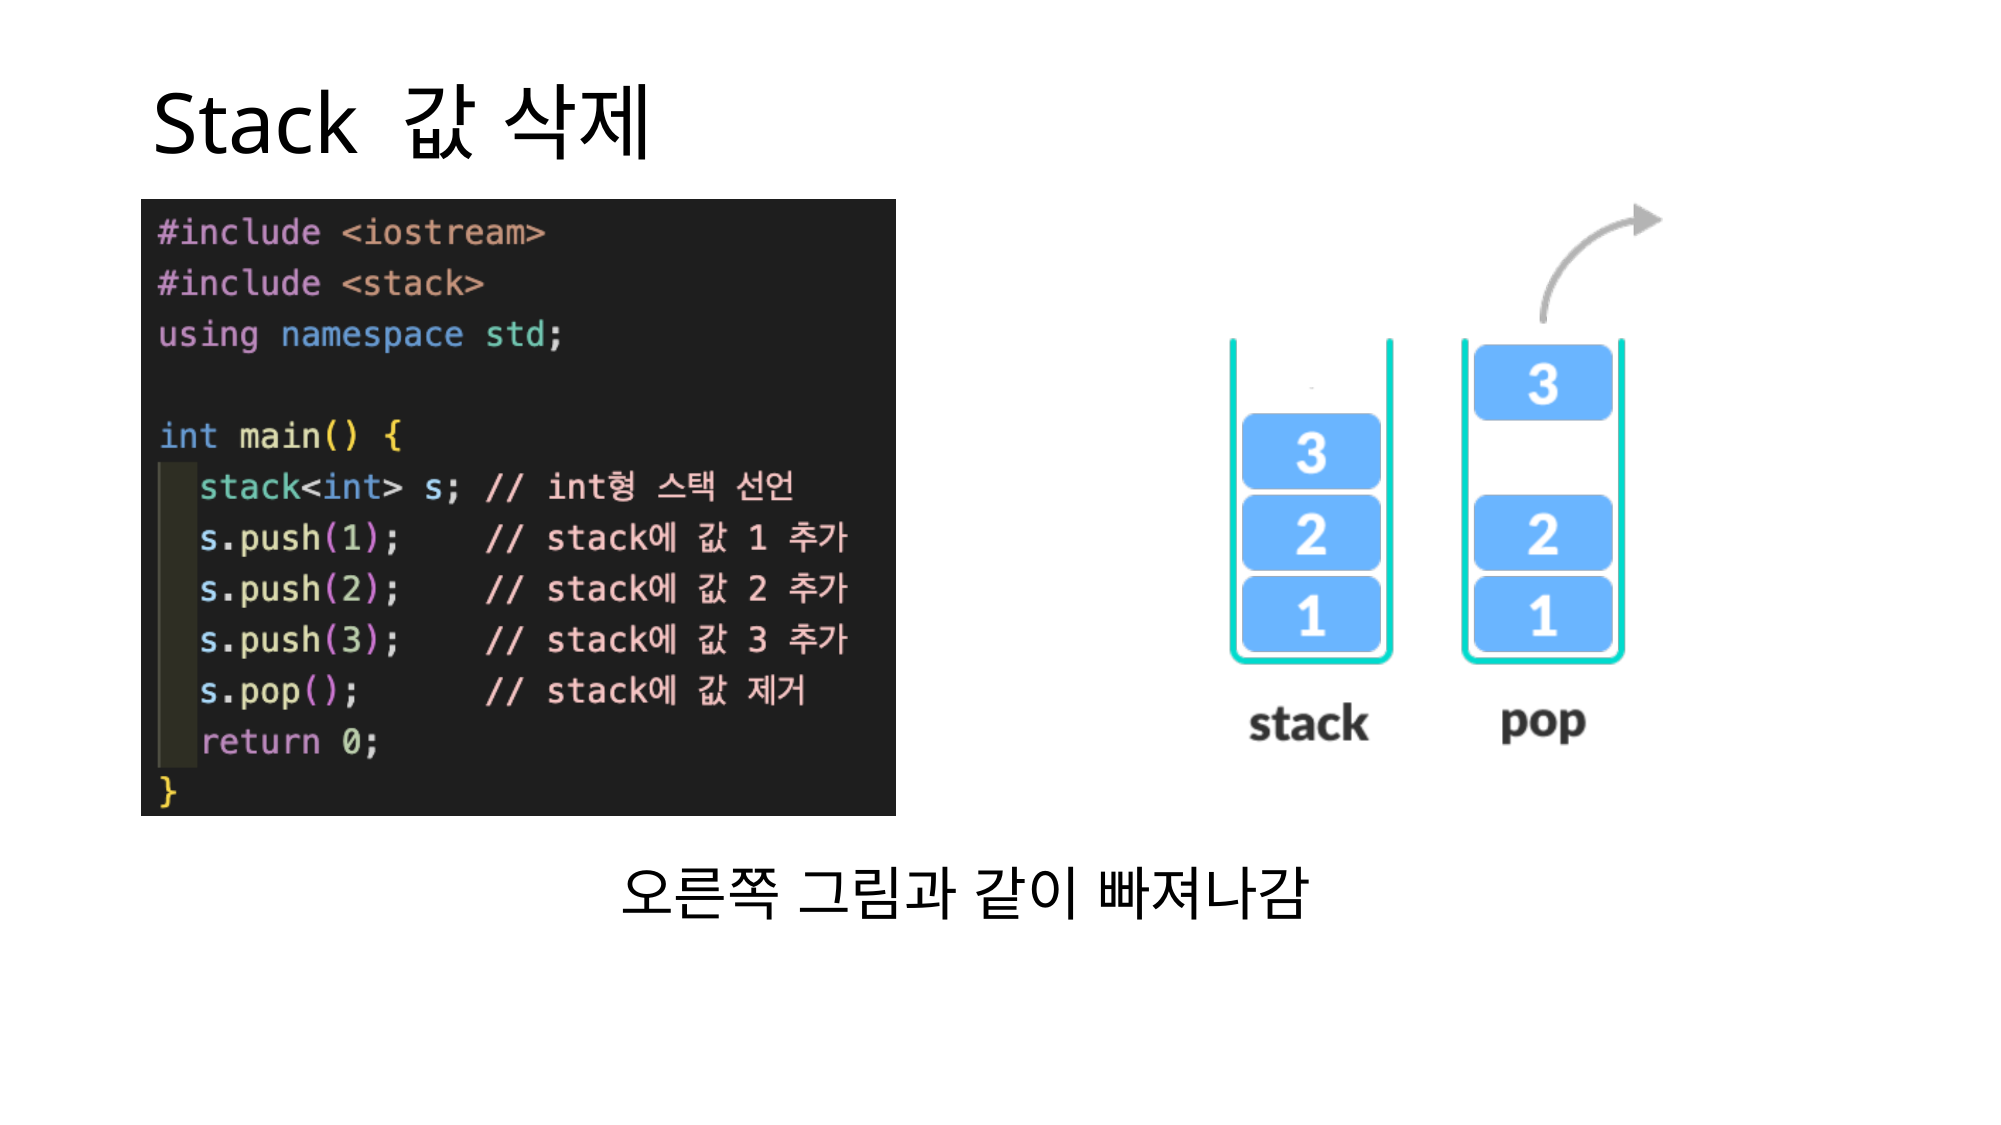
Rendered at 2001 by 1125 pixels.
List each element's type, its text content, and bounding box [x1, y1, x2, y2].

picture [141, 199, 896, 816]
title Stack 값 삭제 [137, 59, 1863, 193]
list 오른쪽 그림과 같이 빠져나감 [605, 857, 1395, 1007]
picture [1216, 188, 1665, 770]
